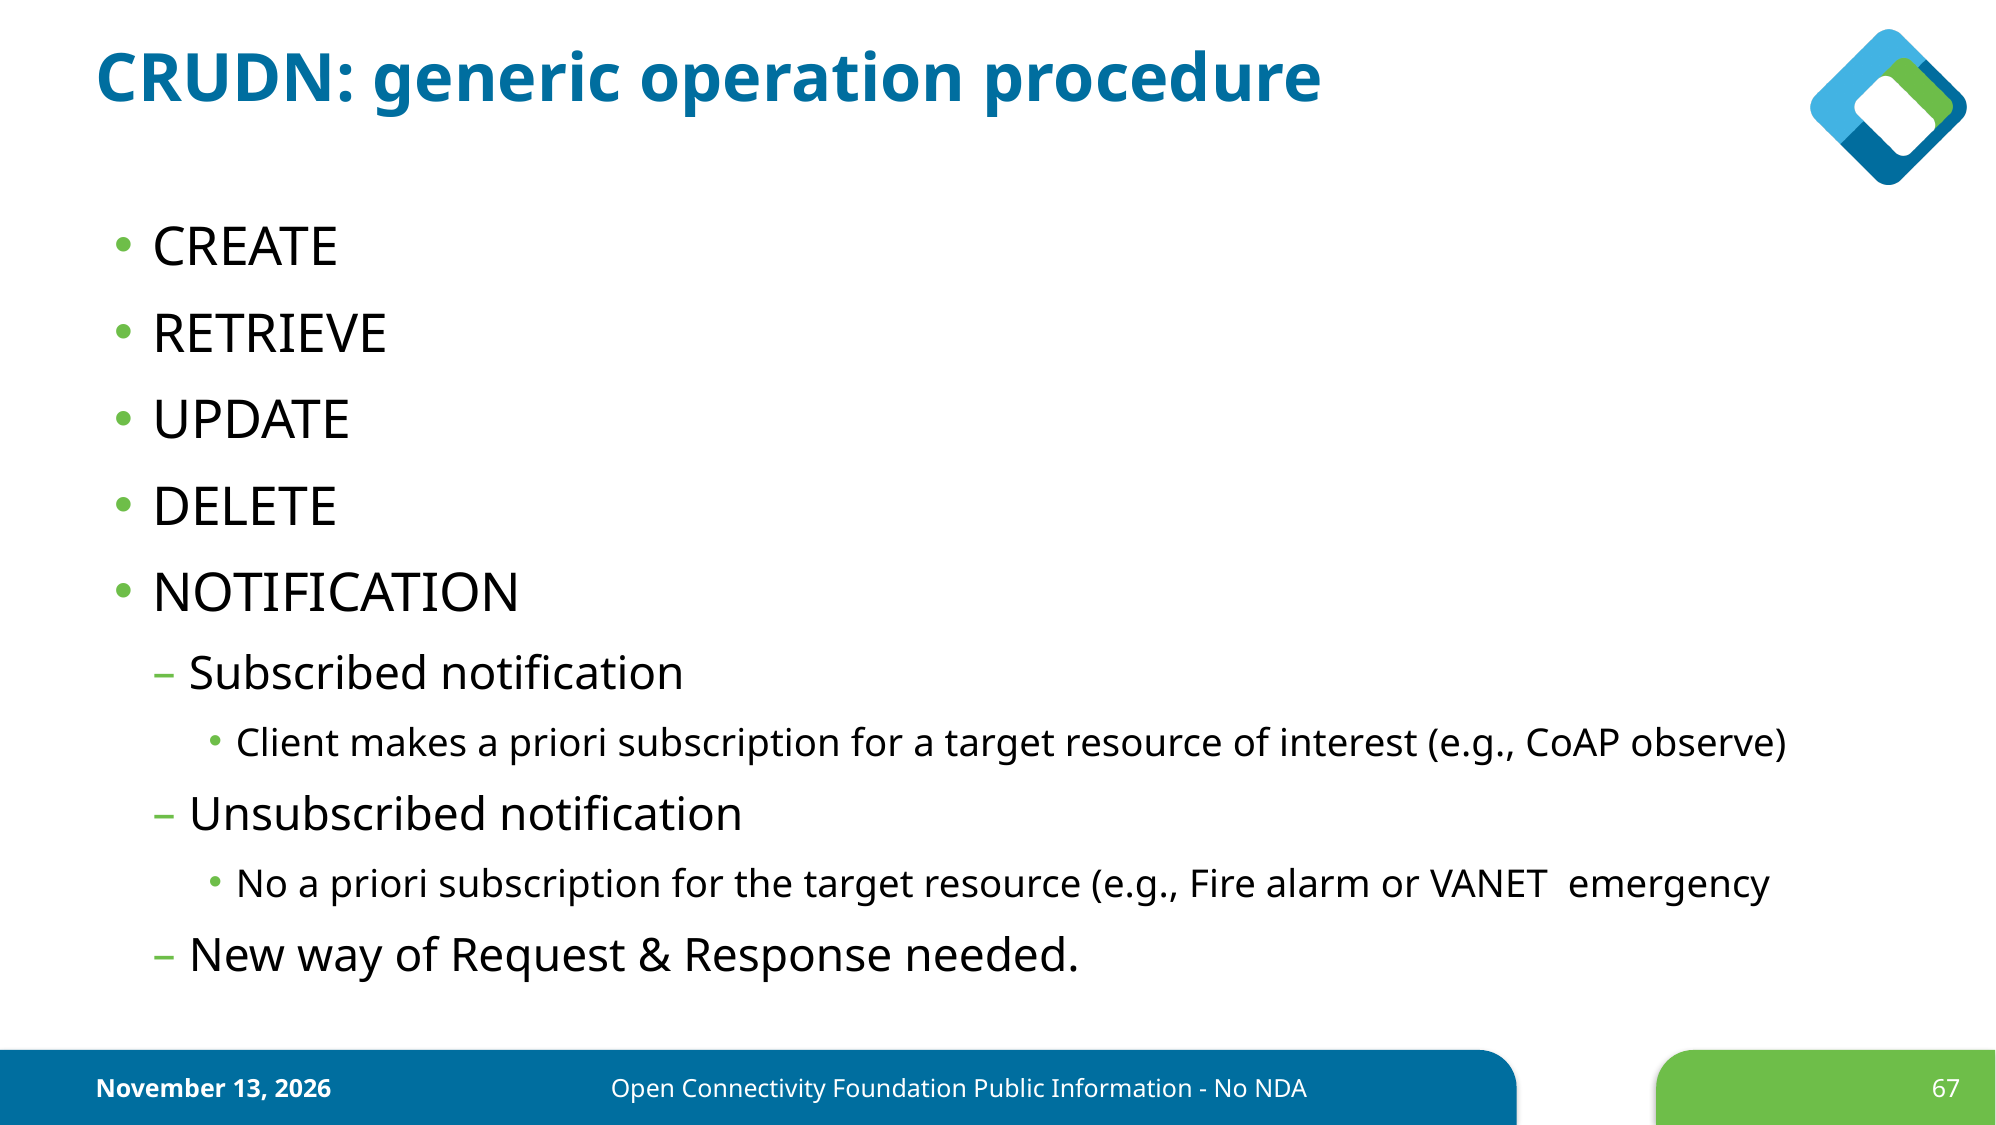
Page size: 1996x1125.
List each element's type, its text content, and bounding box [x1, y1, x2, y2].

list CREATE RETRIEVE UPDATE DELETE NOTIFICATION Subscribed notification Client makes a priori subscription for a target resource of interest (e.g., CoAP observe) Unsubscribed notification No a priori subscription for the target resource (e.g., Fire alarm or VANET emergency New way of Request & Response needed. [99, 204, 1896, 1000]
picture [1810, 29, 1967, 185]
footer Open Connectivity Foundation Public Information - No NDA [490, 1065, 1430, 1108]
slide_number 67 [1775, 1065, 1976, 1123]
title CRUDN: generic operation procedure [80, 15, 1770, 134]
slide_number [80, 1065, 462, 1109]
picture [1895, 114, 1967, 185]
